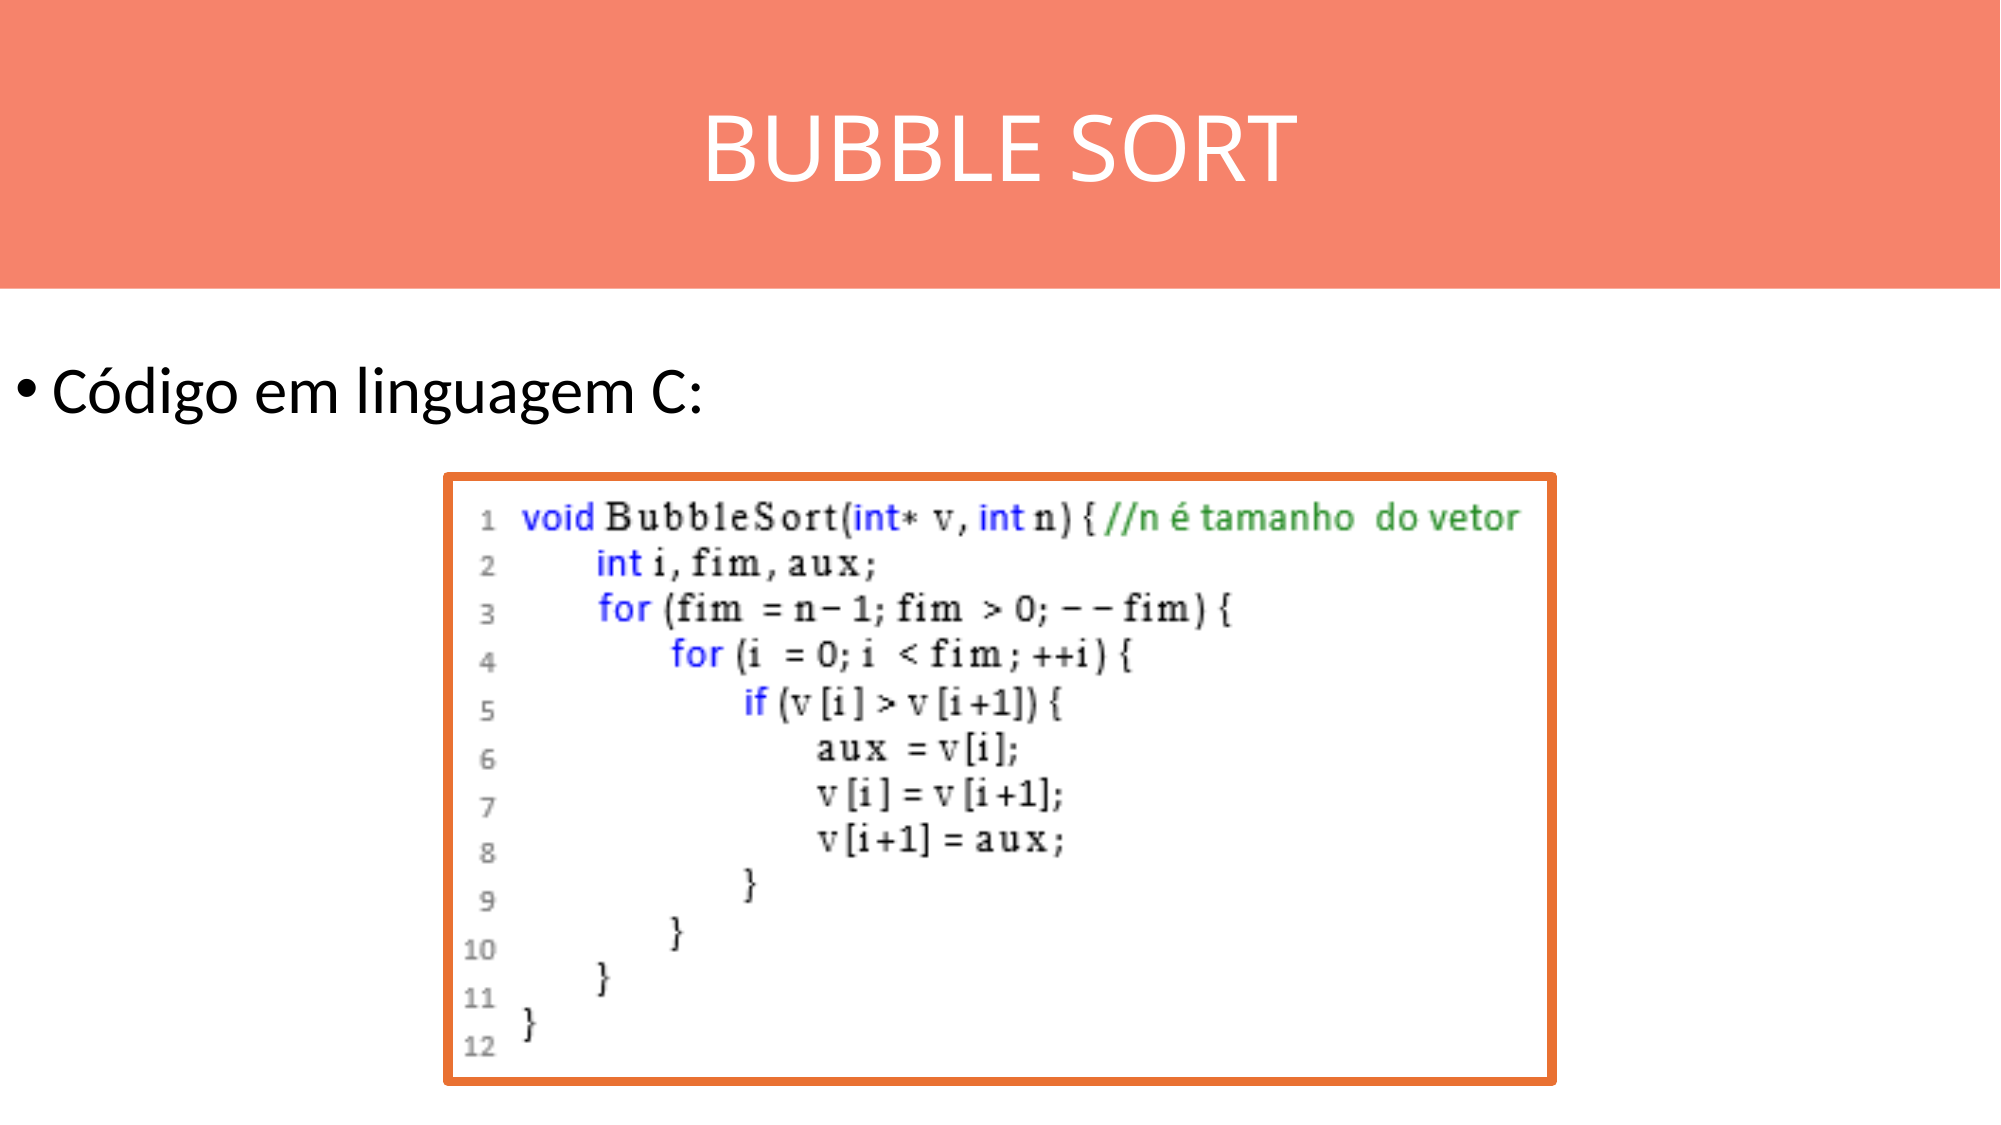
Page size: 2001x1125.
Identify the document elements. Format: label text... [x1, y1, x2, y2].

picture [452, 480, 1548, 1077]
list Código em linguagem C: [0, 299, 2000, 1125]
text_box BUBBLE SORT [0, 0, 2000, 290]
